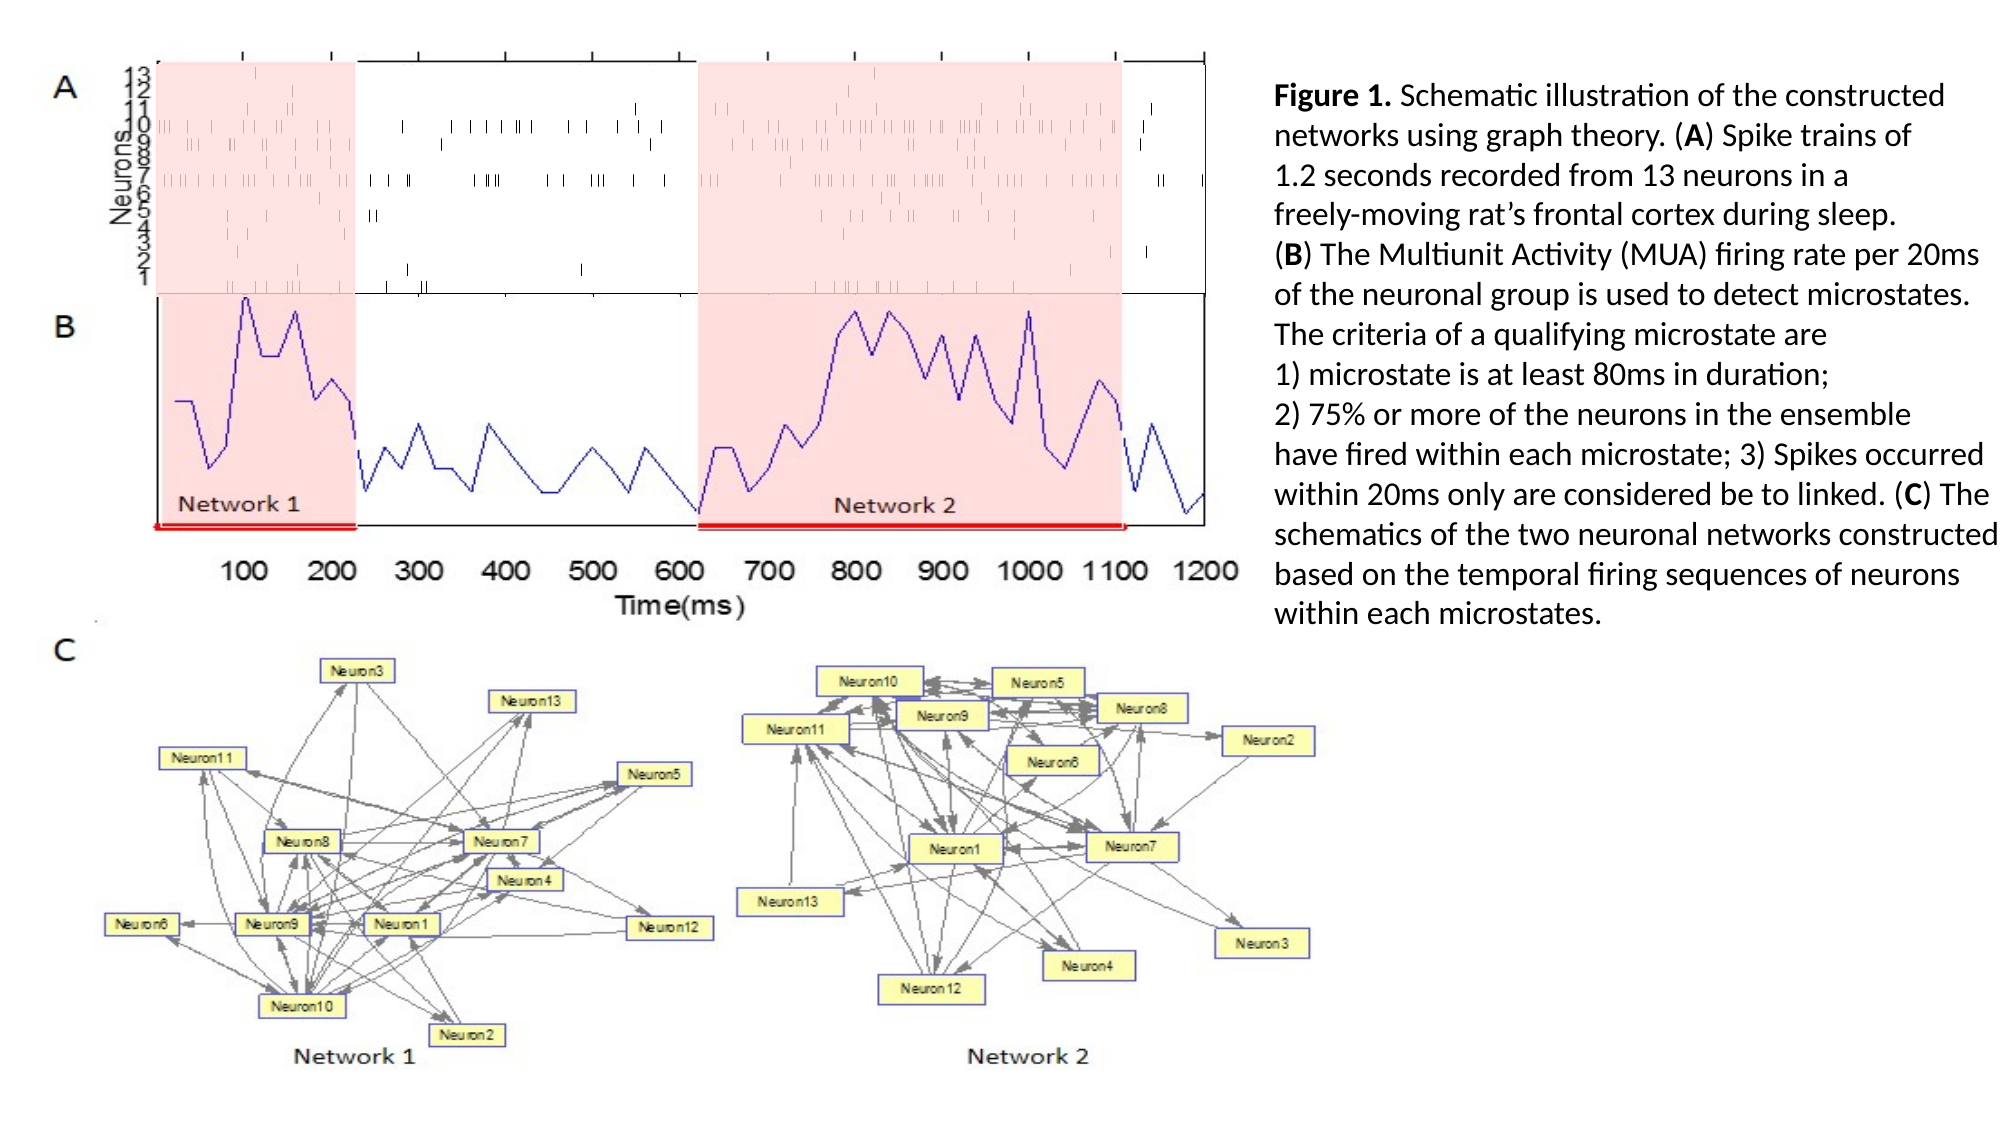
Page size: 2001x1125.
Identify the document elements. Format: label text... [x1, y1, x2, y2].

text_box Figure 1. Schematic illustration of the constructed networks using graph theory. (A) Spike trains of 1.2 seconds recorded from 13 neurons in a freely-moving rat’s frontal cortex during sleep. (B) The Multiunit Activity (MUA) firing rate per 20ms of the neuronal group is used to detect microstates. The criteria of a qualifying microstate are 1) microstate is at least 80ms in duration; 2) 75% or more of the neurons in the ensemble have fired within each microstate; 3) Spikes occurred within 20ms only are considered be to linked. (C) The schematics of the two neuronal networks constructed based on the temporal firing sequences of neurons within each microstates. [1360, 65, 2000, 685]
picture [0, 16, 1360, 1094]
